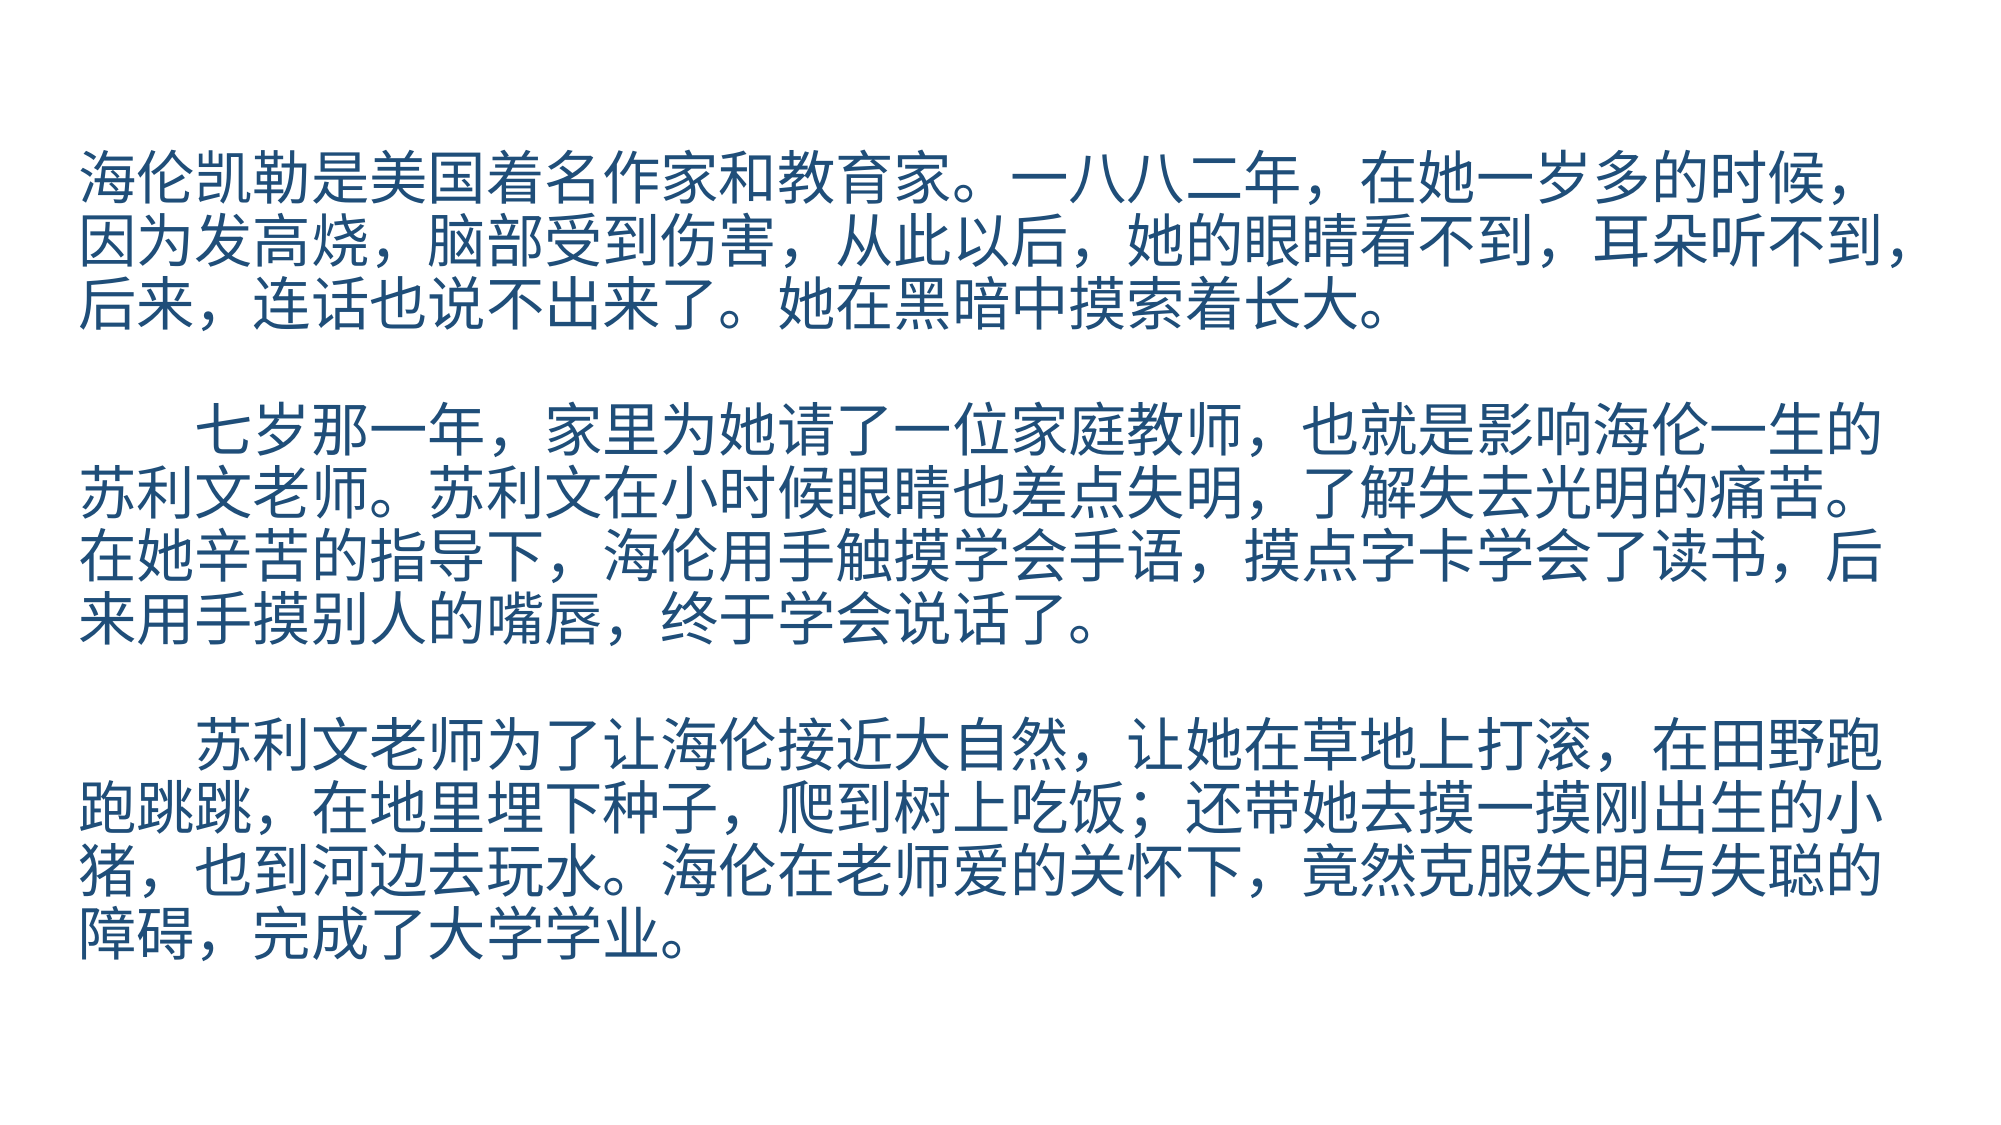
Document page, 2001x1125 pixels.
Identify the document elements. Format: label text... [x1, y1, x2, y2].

text_box 海伦凯勒是美国着名作家和教育家。一八八二年，在她一岁多的时候，因为发高烧，脑部受到伤害，从此以后，她的眼睛看不到，耳朵听不到，后来，连话也说不出来了。她在黑暗中摸索着长大。 七岁那一年，家里为她请了一位家庭教师，也就是影响海伦一生的苏利文老师。苏利文在小时候眼睛也差点失明，了解失去光明的痛苦。在她辛苦的指导下，海伦用手触摸学会手语，摸点字卡学会了读书，后来用手摸别人的嘴唇，终于学会说话了。 苏利文老师为了让海伦接近大自然，让她在草地上打滚，在田野跑跑跳跳，在地里埋下种子，爬到树上吃饭；还带她去摸一摸刚出生的小猪，也到河边去玩水。海伦在老师爱的关怀下，竟然克服失明与失聪的障碍，完成了大学学业。 [63, 142, 1937, 976]
